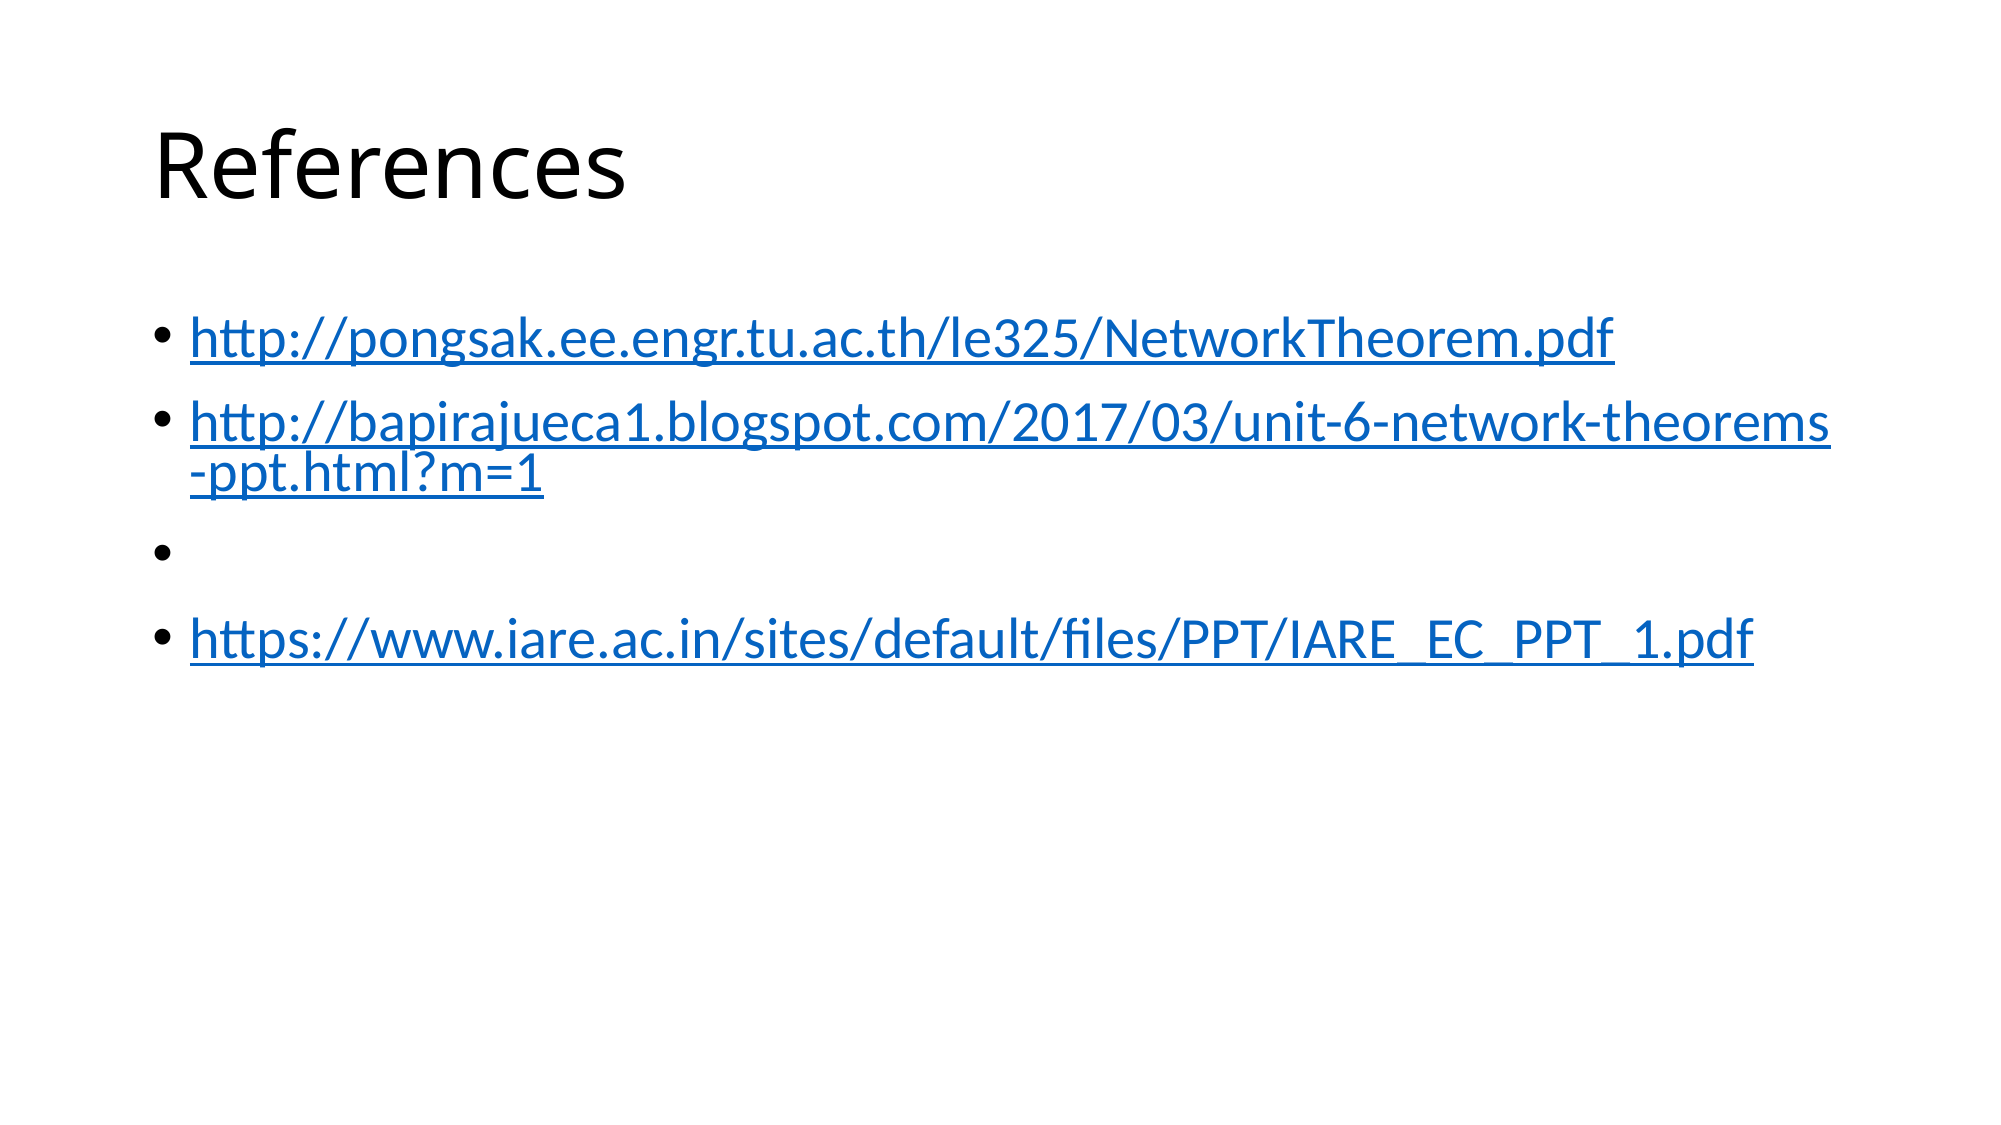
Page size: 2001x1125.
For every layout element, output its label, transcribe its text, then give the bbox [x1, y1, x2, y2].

list http://pongsak.ee.engr.tu.ac.th/le325/NetworkTheorem.pdf http://bapirajueca1.blogspot.com/2017/03/unit-6-network-theorems-ppt.html?m=1 https://www.iare.ac.in/sites/default/files/PPT/IARE_EC_PPT_1.pdf [137, 299, 1863, 1014]
title References [137, 59, 1863, 278]
